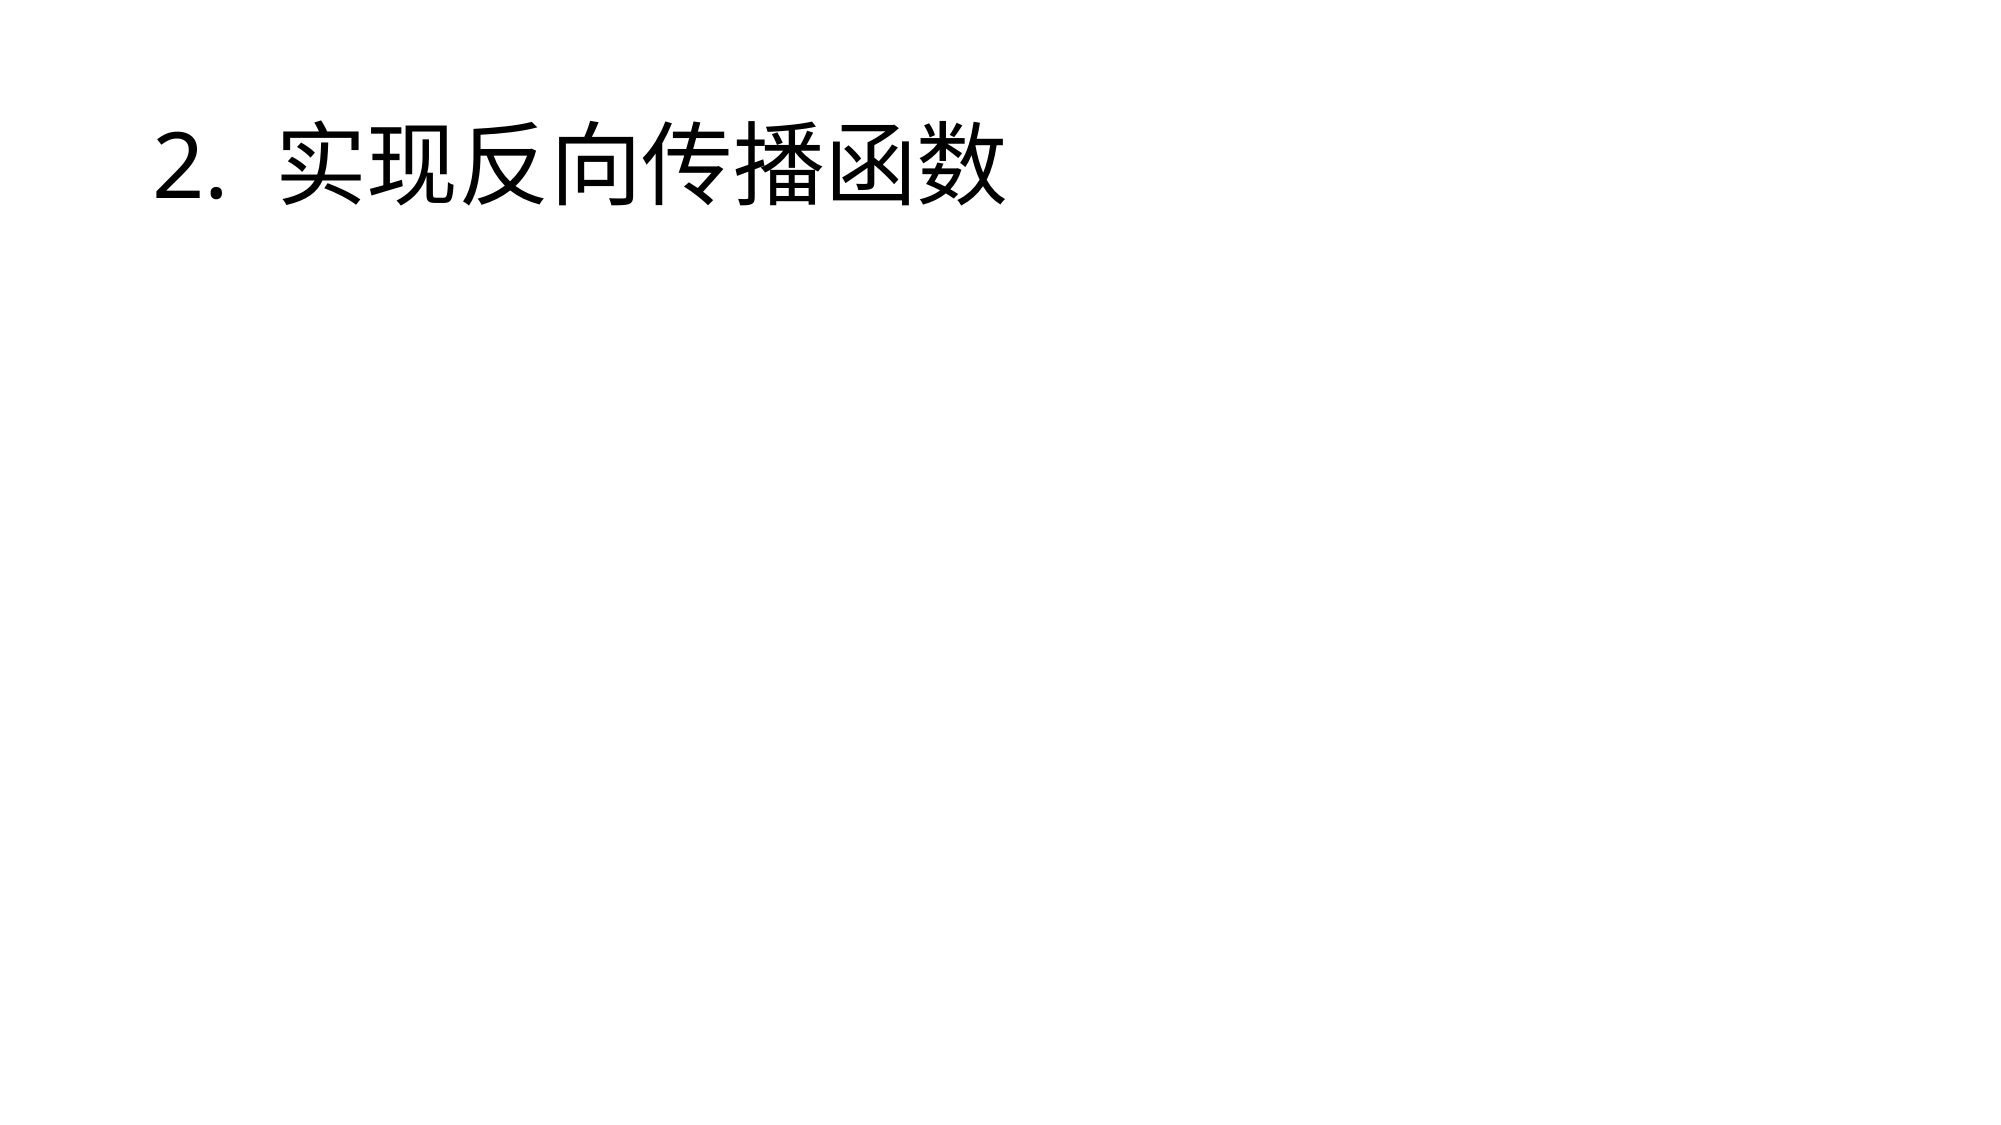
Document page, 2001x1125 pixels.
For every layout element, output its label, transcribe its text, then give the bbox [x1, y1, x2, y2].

title 2. 实现反向传播函数 [137, 59, 1863, 278]
